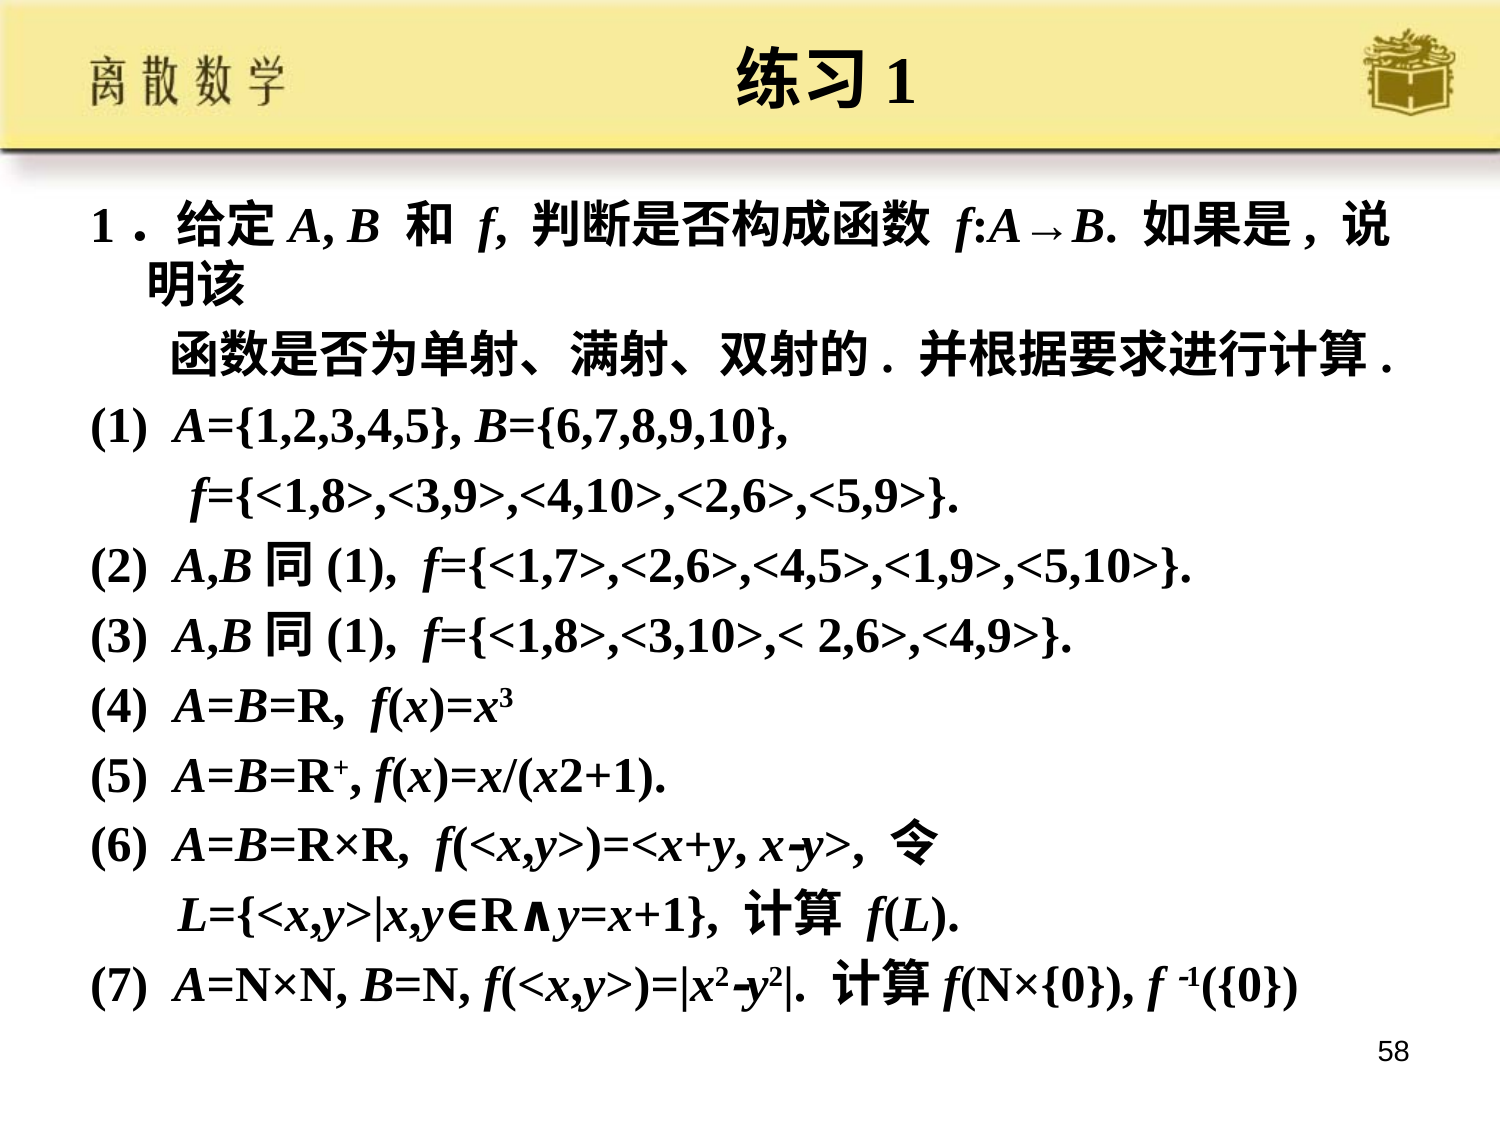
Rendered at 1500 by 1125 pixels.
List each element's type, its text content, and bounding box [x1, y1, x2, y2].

title 练习1 [324, 42, 1329, 112]
slide_number 58 [1074, 1024, 1425, 1103]
picture [0, 0, 1500, 1125]
list 1．给定A, B 和 f, 判断是否构成函数 f:A→B. 如果是, 说明该 函数是否为单射、满射、双射的. 并根据要求进行计算. (1) A={1,2,3,4,5}, B={6,7,8,9,10}, f={<1,8>,<3,9>,<4,10>,<2,6>,<5,9>}. (2) A,B同(1), f={<1,7>,<2,6>,<4,5>,<1,9>,<5,10>}. (3) A,B同(1), f={<1,8>,<3,10>,< 2,6>,<4,9>}. (4) A=B=R, f(x)=x3 (5) A=B=R+, f(x)=x/(x2+1). (6) A=B=R×R, f(<x,y>)=<x+y, xy>, 令 L={<x,y>|x,y∈R∧y=x+1}, 计算 f(L). (7) A=N×N, B=N, f(<x,y>)=|x2y2|. 计算f(N×{0}), f 1({0}) [75, 184, 1436, 1012]
